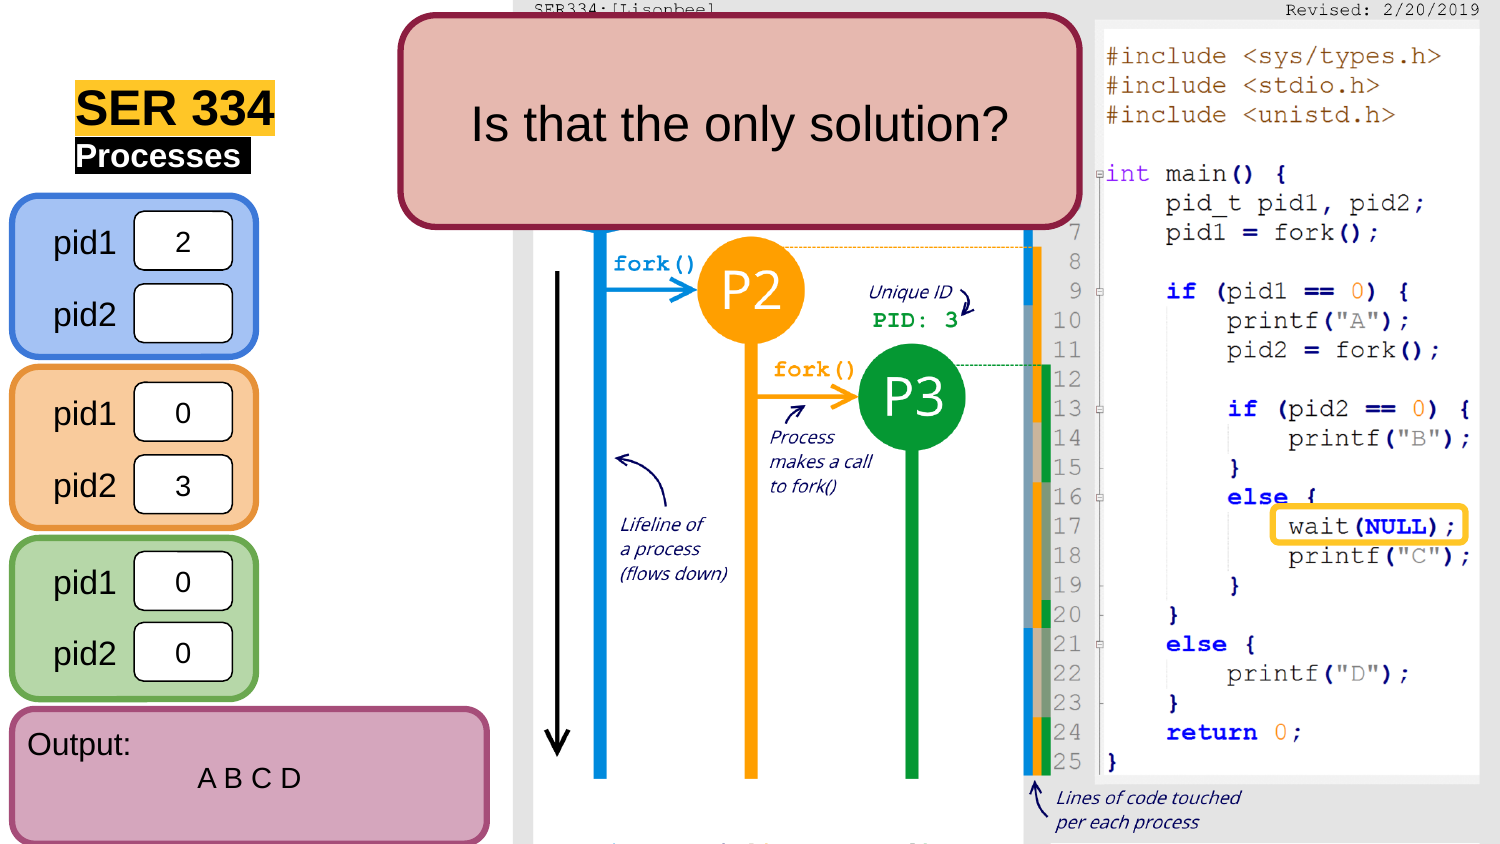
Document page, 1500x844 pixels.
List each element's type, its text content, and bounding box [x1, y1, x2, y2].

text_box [11, 537, 257, 700]
text_box Is that the only solution? [400, 15, 507, 227]
text_box A B C D [12, 708, 487, 844]
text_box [11, 195, 257, 358]
picture [512, 0, 1500, 844]
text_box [11, 366, 257, 529]
text_box Output: [12, 708, 164, 746]
text_box Processes [75, 133, 400, 177]
text_box SER 334 [75, 75, 400, 133]
